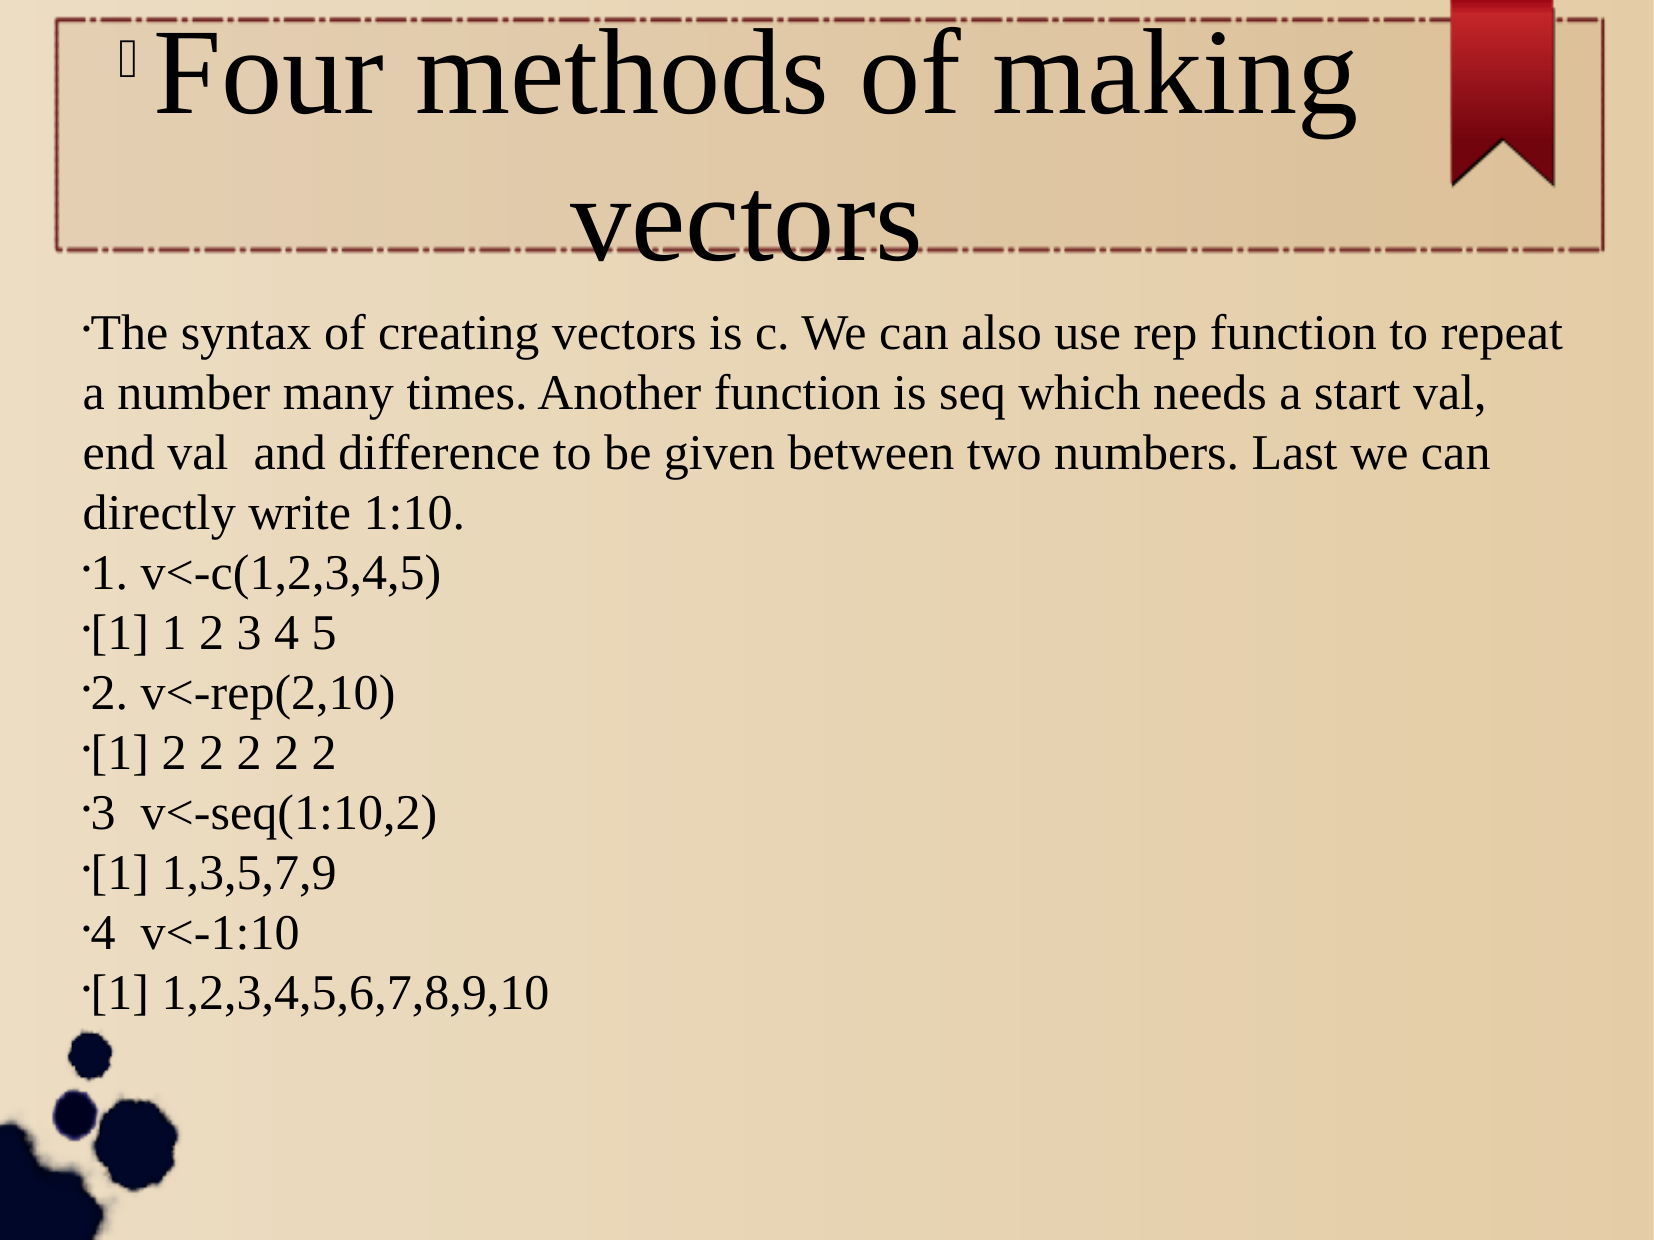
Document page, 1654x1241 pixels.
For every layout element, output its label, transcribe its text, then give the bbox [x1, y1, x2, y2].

text_box The syntax of creating vectors is c. We can also use rep function to repeat a number many times. Another function is seq which needs a start val, end val and difference to be given between two numbers. Last we can directly write 1:10. 1. v<-c(1,2,3,4,5) [1] 1 2 3 4 5 2. v<-rep(2,10) [1] 2 2 2 2 2 3 v<-seq(1:10,2) [1] 1,3,5,7,9 4 v<-1:10 [1] 1,2,3,4,5,6,7,8,9,10 [82, 299, 1571, 1019]
picture [0, 0, 1654, 1240]
text_box Four methods of making vectors [82, 2, 1412, 274]
